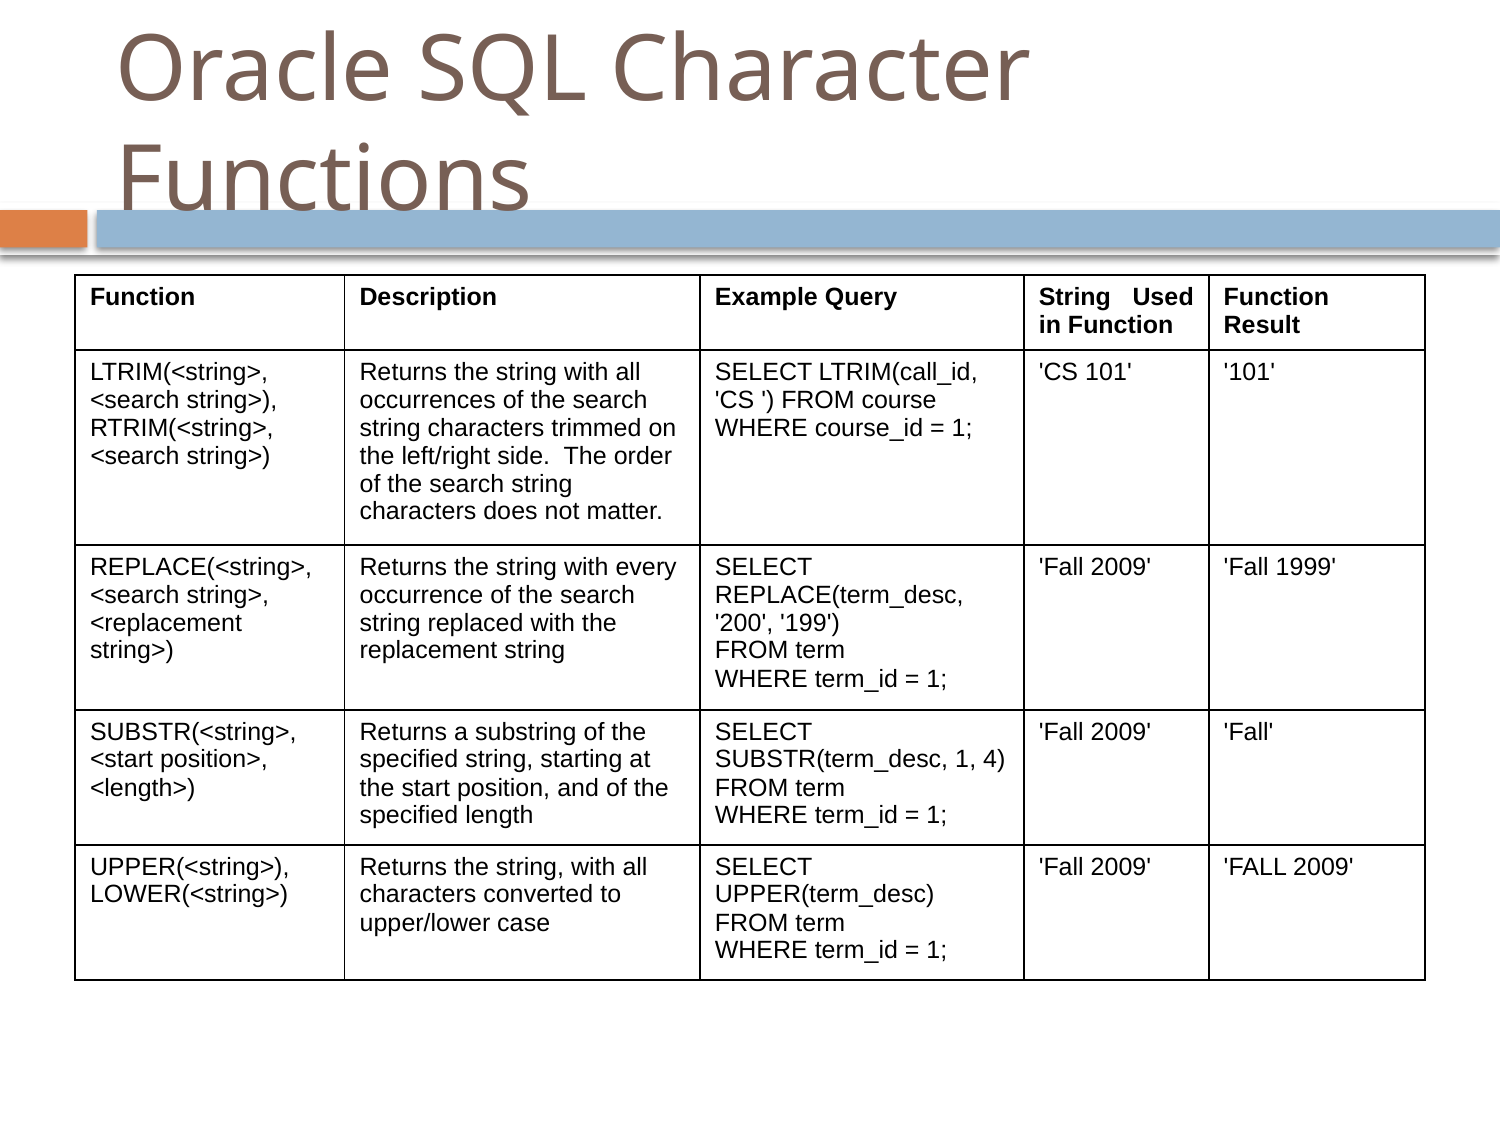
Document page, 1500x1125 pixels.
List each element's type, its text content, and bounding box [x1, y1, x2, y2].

table_header Function Result [1210, 276, 1424, 349]
table_cell '101' [1210, 351, 1424, 544]
table_cell 'Fall 2009' [1025, 546, 1208, 709]
table_cell SELECT REPLACE(term_desc, '200', '199') FROM term WHERE term_id = 1; [701, 546, 1023, 709]
table_header Example Query [701, 276, 1023, 349]
table_header Function [76, 276, 344, 349]
table_cell 'FALL 2009' [1210, 846, 1424, 979]
table_cell REPLACE(<string>, <search string>, <replacement string>) [76, 546, 344, 709]
table_cell 'CS 101' [1025, 351, 1208, 544]
table_cell Returns a substring of the specified string, starting at the start position, and of the specified length [345, 711, 699, 844]
table_cell Returns the string, with all characters converted to upper/lower case [345, 846, 699, 979]
table_cell SUBSTR(<string>, <start position>, <length>) [76, 711, 344, 844]
table_cell SELECT UPPER(term_desc) FROM term WHERE term_id = 1; [701, 846, 1023, 979]
table_cell Returns the string with all occurrences of the search string characters trimmed on the left/right side. The order of the search string characters does not matter. [345, 351, 699, 544]
table_cell UPPER(<string>), LOWER(<string>) [76, 846, 344, 979]
table_header Description [345, 276, 699, 349]
table_cell SELECT LTRIM(call_id, 'CS ') FROM course WHERE course_id = 1; [701, 351, 1023, 544]
table_cell 'Fall' [1210, 711, 1424, 844]
title Oracle SQL Character Functions [100, 37, 1438, 200]
table_cell LTRIM(<string>, <search string>), RTRIM(<string>, <search string>) [76, 351, 344, 544]
table_header String Used in Function [1025, 276, 1208, 349]
table_cell SELECT SUBSTR(term_desc, 1, 4) FROM term WHERE term_id = 1; [701, 711, 1023, 844]
table_cell 'Fall 1999' [1210, 546, 1424, 709]
table_cell 'Fall 2009' [1025, 711, 1208, 844]
table_cell 'Fall 2009' [1025, 846, 1208, 979]
table_cell Returns the string with every occurrence of the search string replaced with the replacement string [345, 546, 699, 709]
